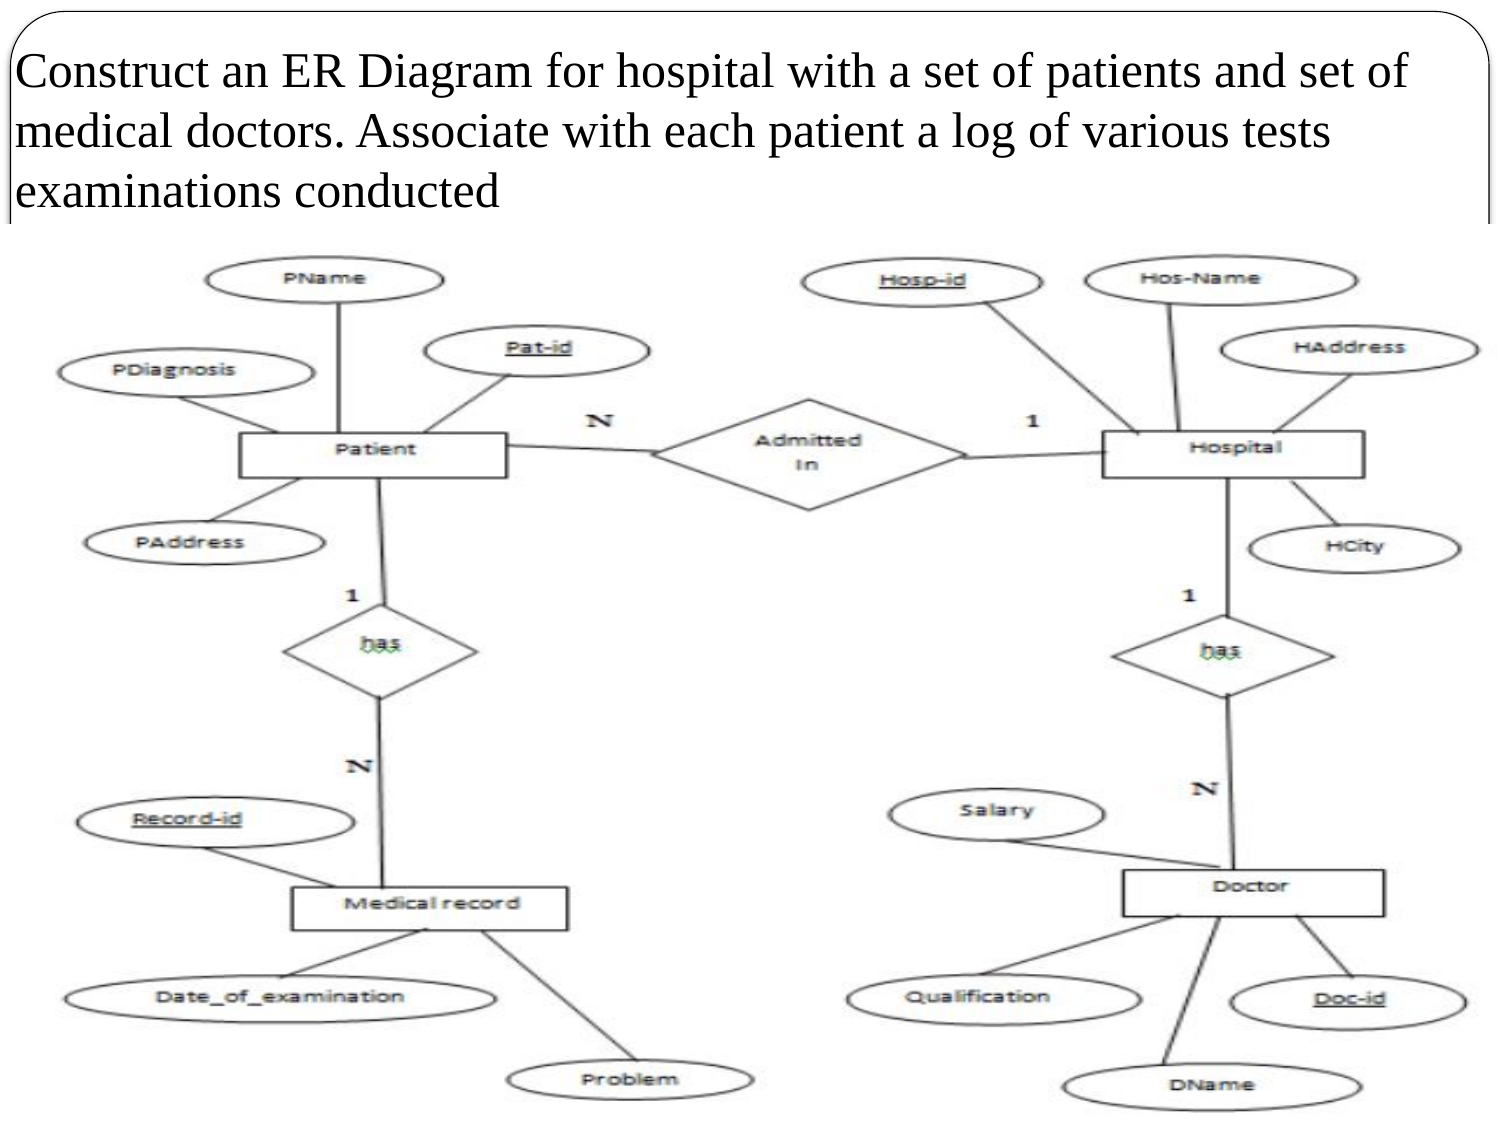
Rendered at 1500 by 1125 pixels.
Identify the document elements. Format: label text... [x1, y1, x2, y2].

picture [0, 224, 1500, 1125]
title Construct an ER Diagram for hospital with a set of patients and set of medical doctors. Associate with each patient a log of various tests examinations conducted [0, 45, 1500, 224]
